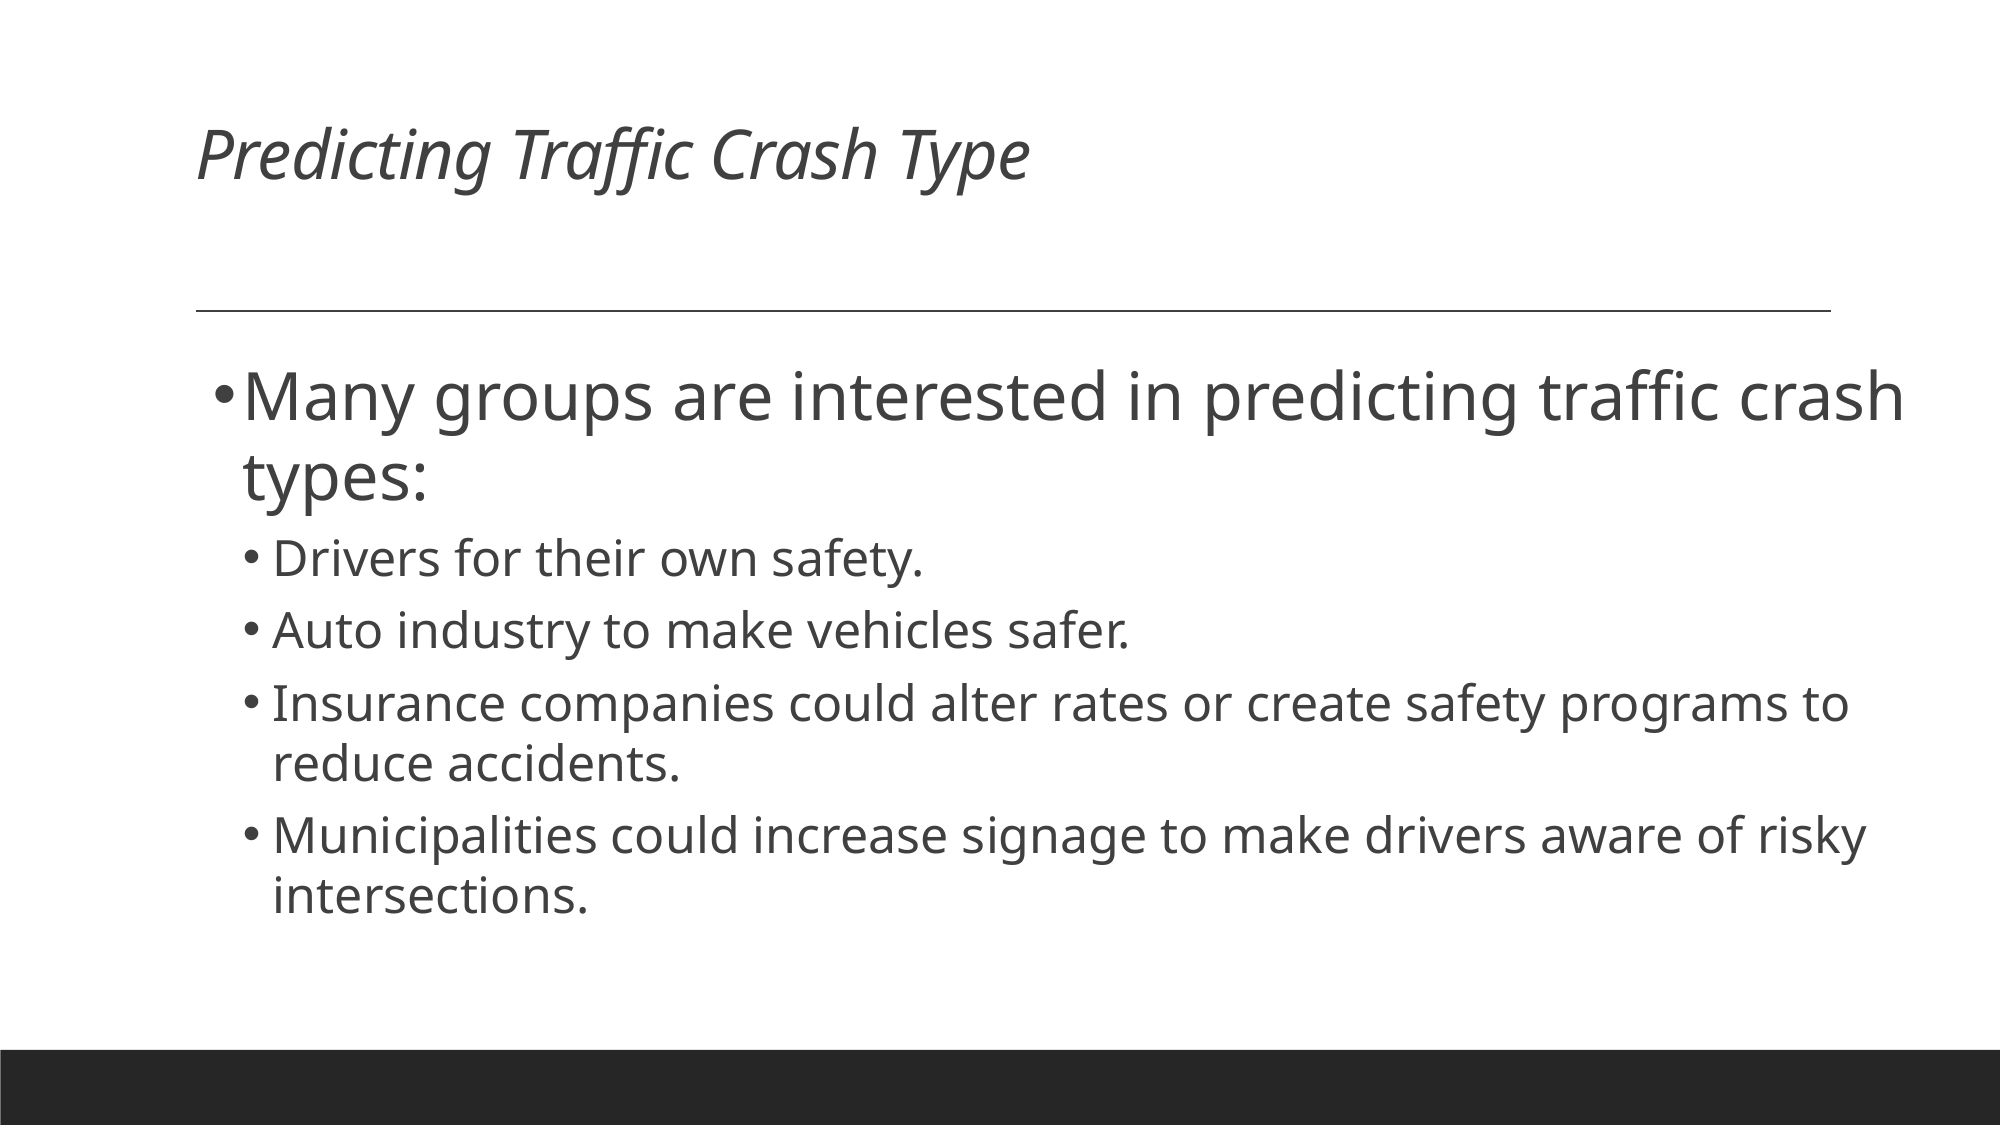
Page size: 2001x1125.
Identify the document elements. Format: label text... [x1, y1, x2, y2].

list Many groups are interested in predicting traffic crash types: Drivers for their own safety. Auto industry to make vehicles safer. Insurance companies could alter rates or create safety programs to reduce accidents. Municipalities could increase signage to make drivers aware of risky intersections. [180, 345, 1916, 963]
title Predicting Traffic Crash Type [180, 47, 1900, 202]
